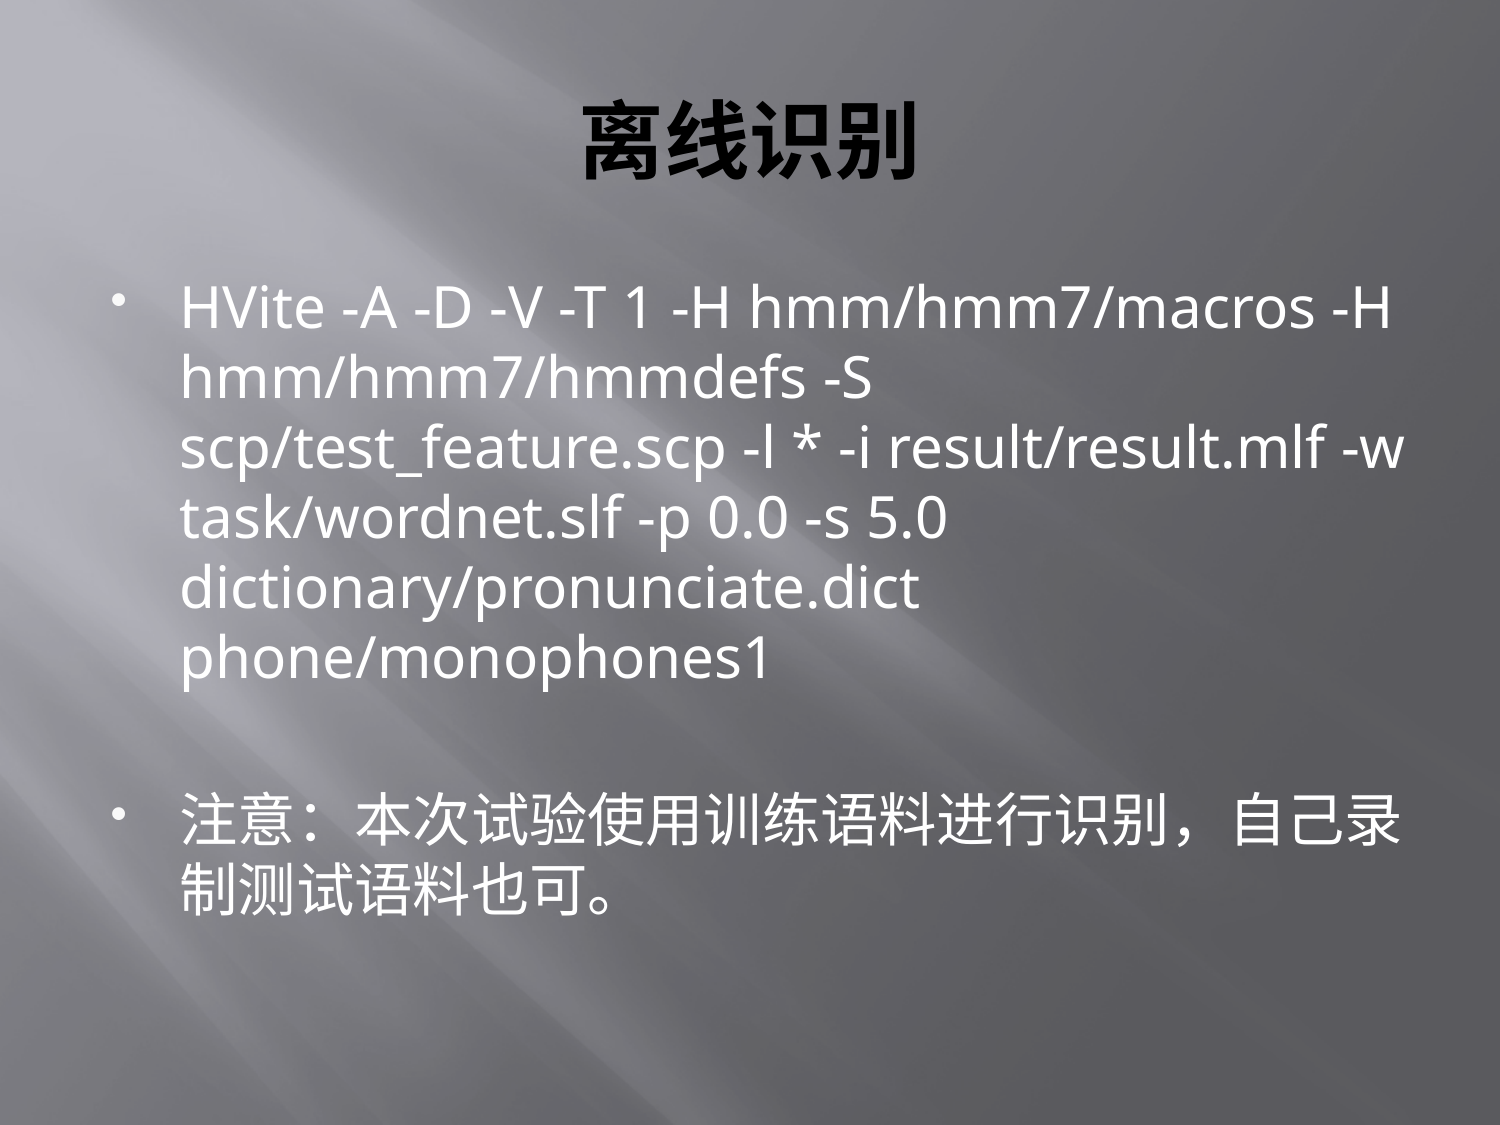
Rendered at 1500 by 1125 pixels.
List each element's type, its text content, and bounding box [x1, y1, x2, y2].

list HVite -A -D -V -T 1 -H hmm/hmm7/macros -H hmm/hmm7/hmmdefs -S scp/test_feature.scp -l * -i result/result.mlf -w task/wordnet.slf -p 0.0 -s 5.0 dictionary/pronunciate.dict phone/monophones1 注意：本次试验使用训练语料进行识别，自己录制测试语料也可。 [75, 262, 1425, 1035]
title 离线识别 [75, 45, 1425, 233]
